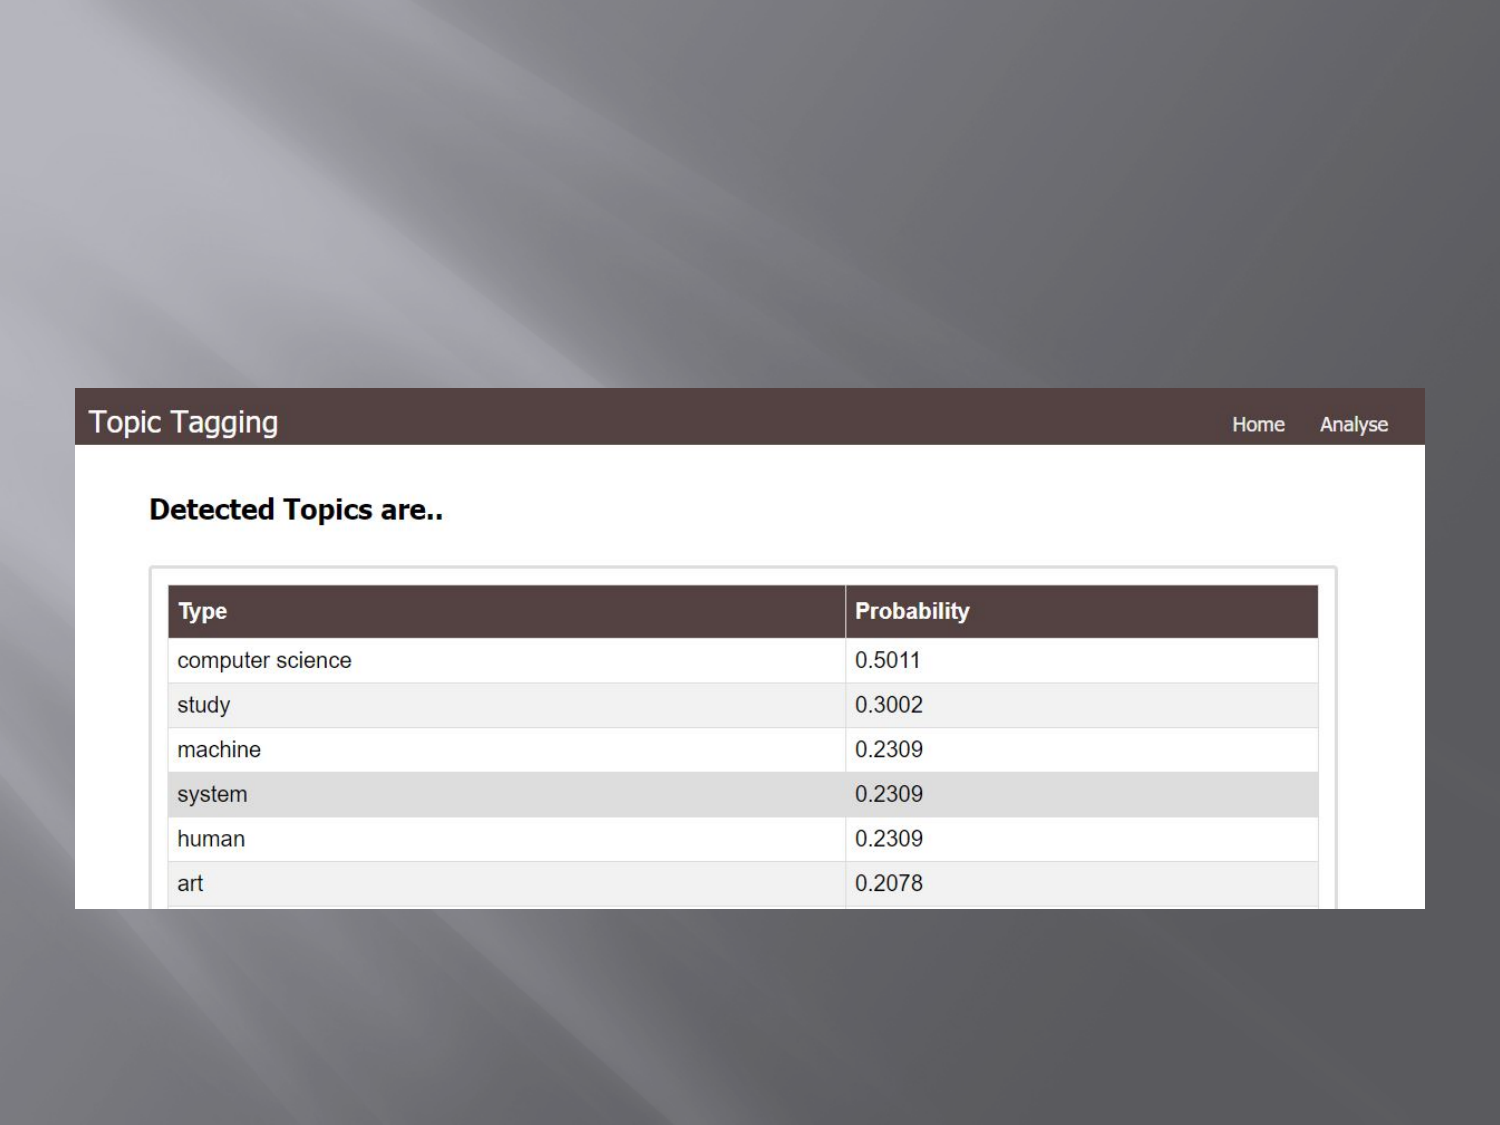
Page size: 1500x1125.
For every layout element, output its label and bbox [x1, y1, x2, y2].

list [74, 388, 1426, 910]
